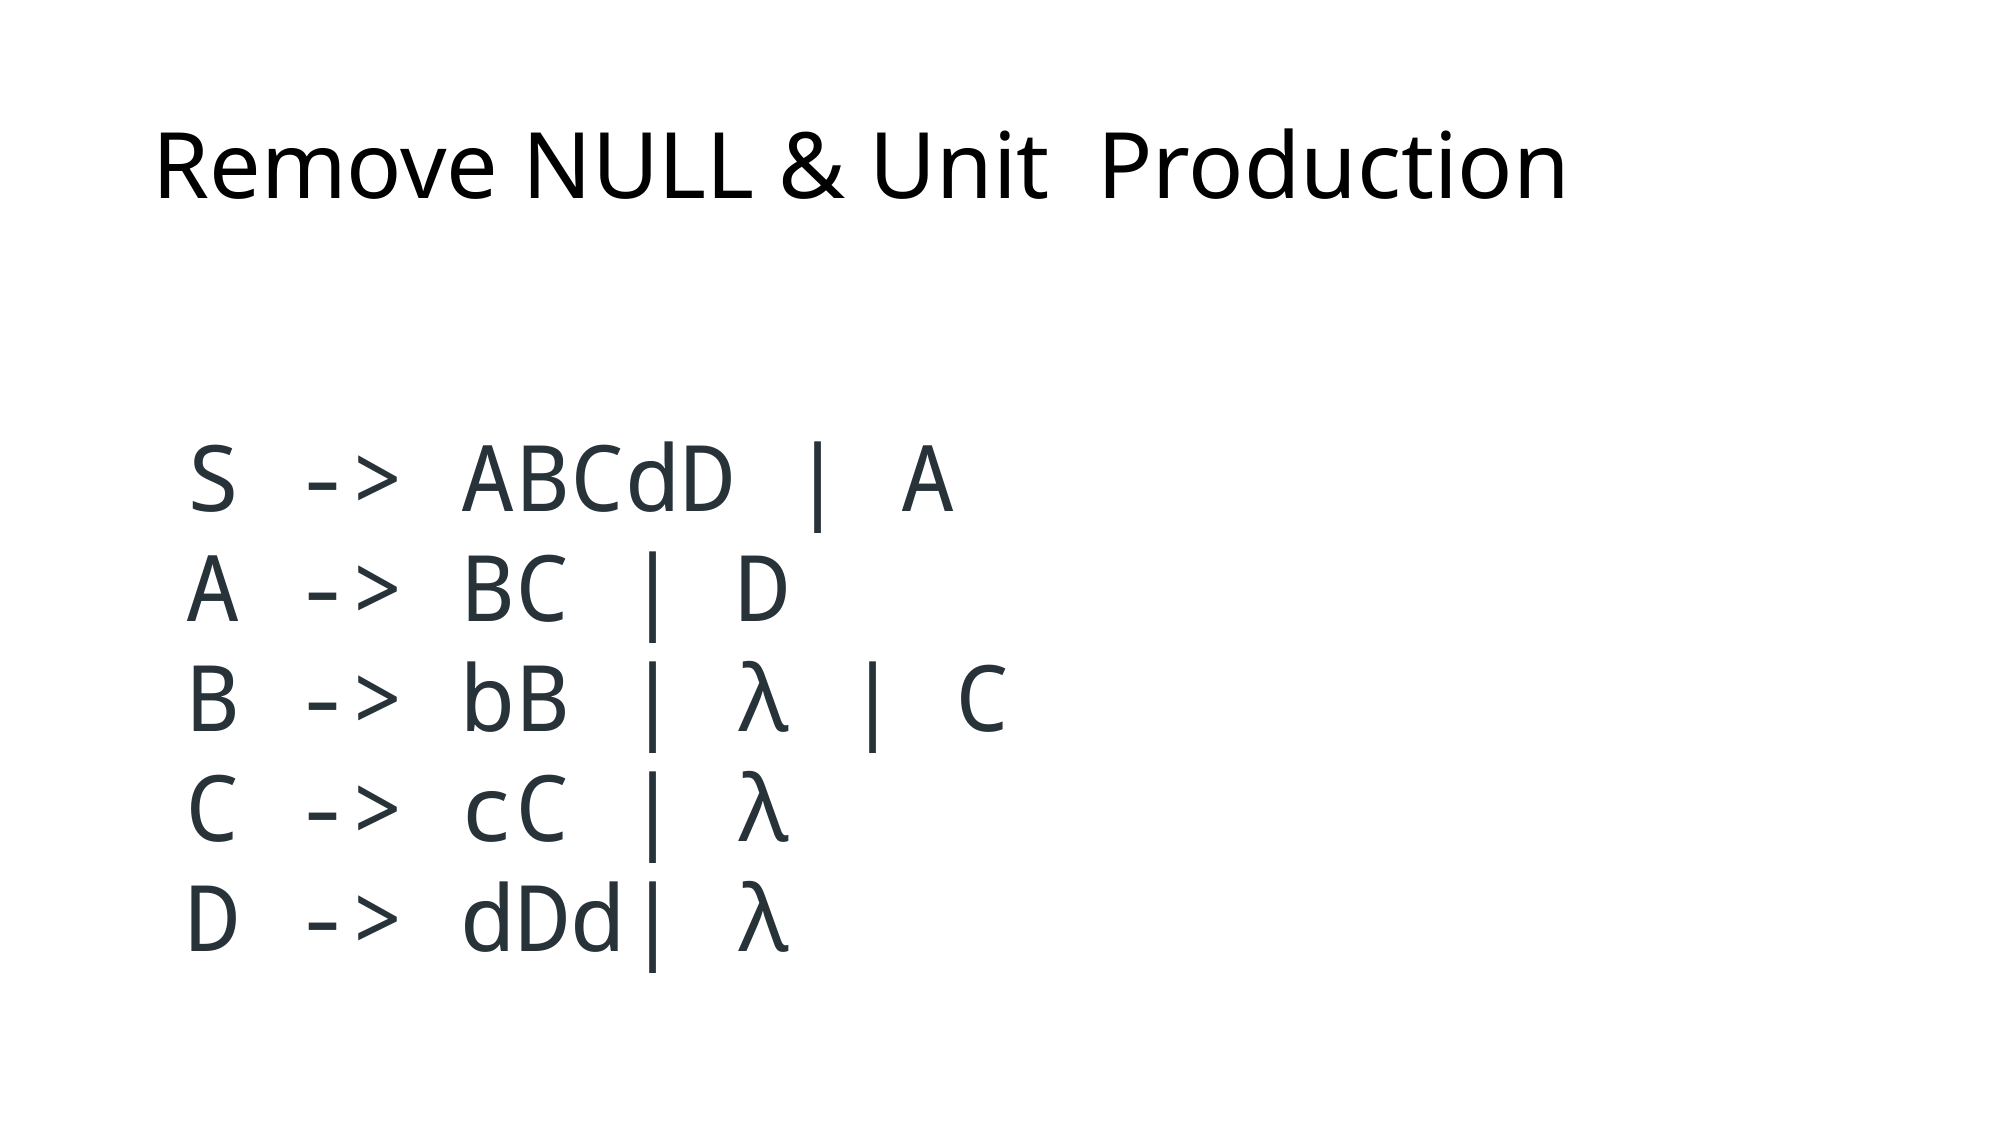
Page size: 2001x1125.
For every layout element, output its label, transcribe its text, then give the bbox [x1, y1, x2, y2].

list S -> ABCdD | A A -> BC | D B -> bB | λ | C C -> cC | λ D -> dDd| λ [185, 375, 1141, 1026]
title Remove NULL & Unit Production [137, 59, 1863, 278]
